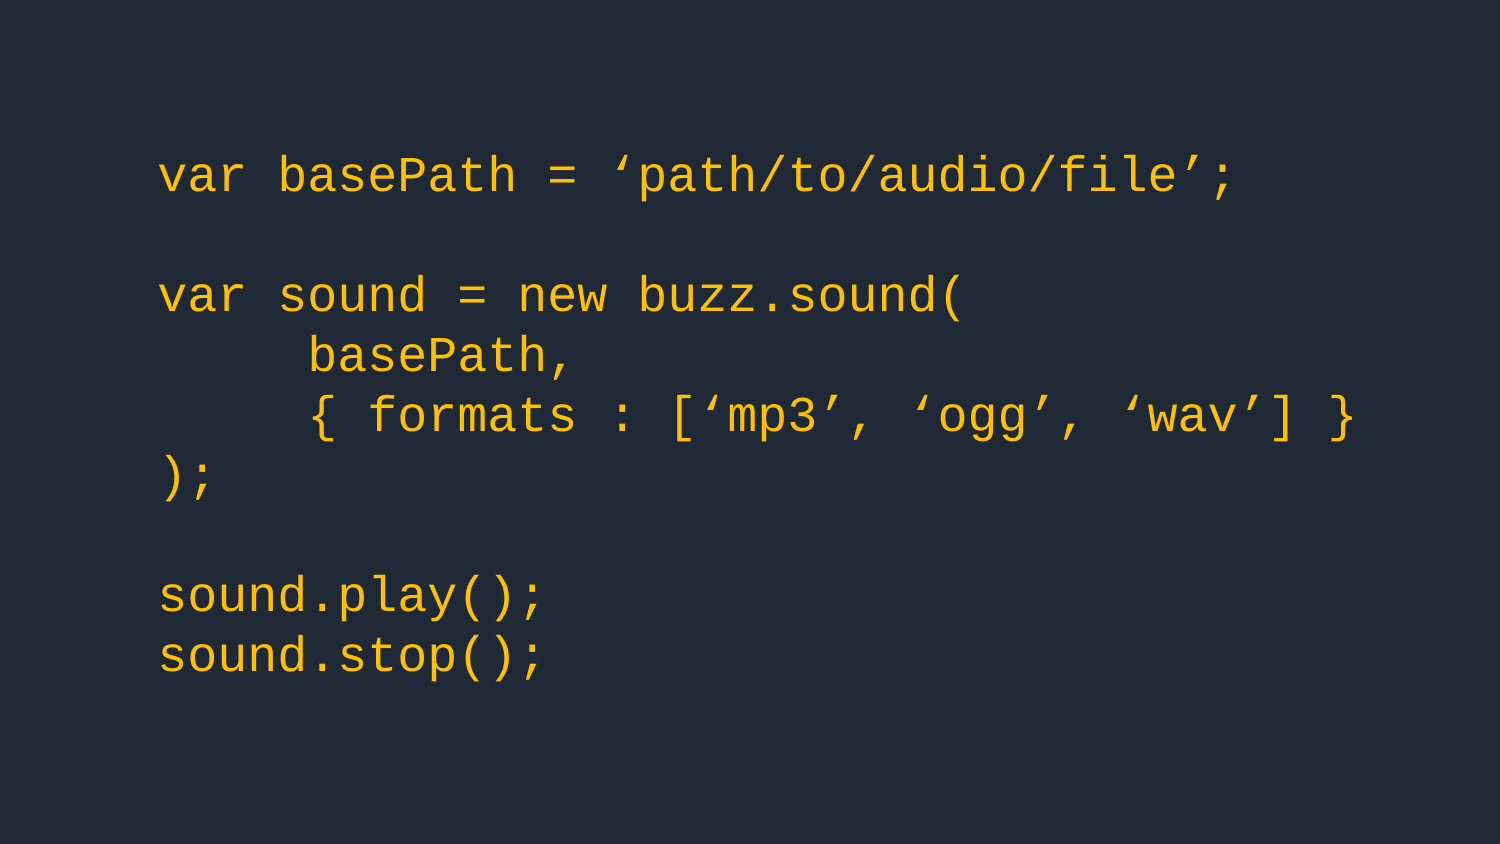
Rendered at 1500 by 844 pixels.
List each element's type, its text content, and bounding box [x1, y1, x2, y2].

text_box var basePath = ‘path/to/audio/file’; var sound = new buzz.sound( basePath, { formats : [‘mp3’, ‘ogg’, ‘wav’] } ); sound.play(); sound.stop(); [142, 134, 1373, 689]
